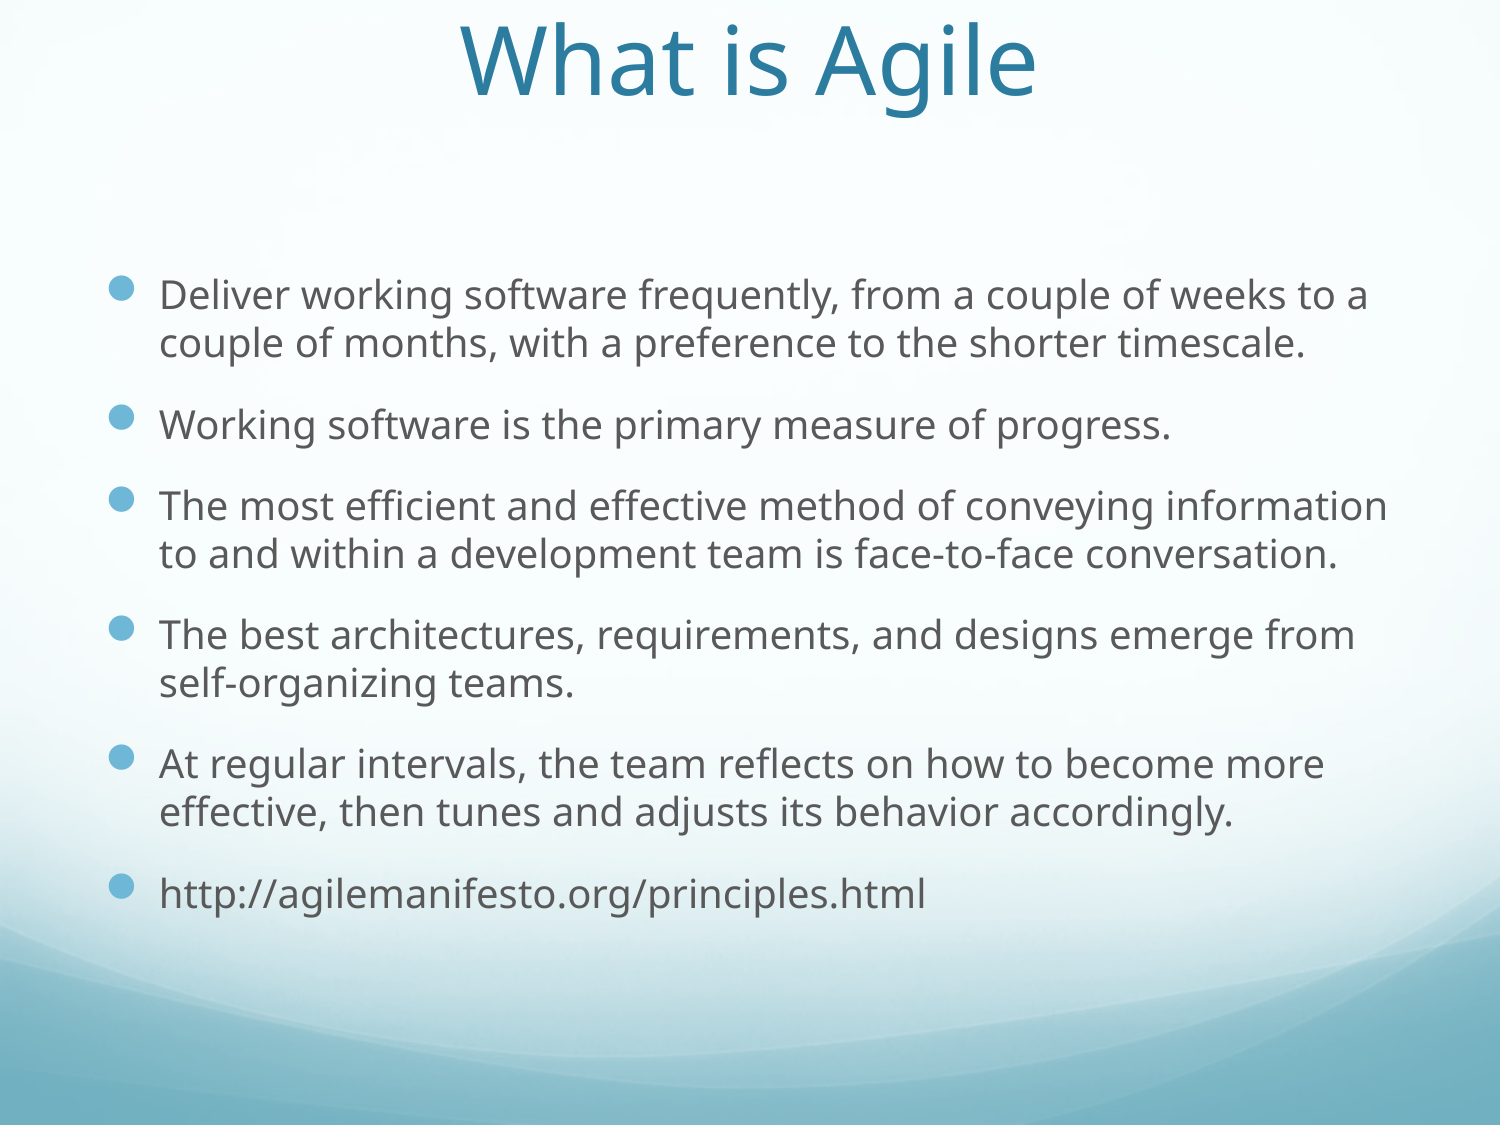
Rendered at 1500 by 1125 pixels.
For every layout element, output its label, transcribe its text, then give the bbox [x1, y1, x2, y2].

title What is Agile [90, 17, 1410, 237]
list Deliver working software frequently, from a couple of weeks to a couple of months, with a preference to the shorter timescale. Working software is the primary measure of progress. The most efficient and effective method of conveying information to and within a development team is face-to-face conversation. The best architectures, requirements, and designs emerge from self-organizing teams. At regular intervals, the team reflects on how to become more effective, then tunes and adjusts its behavior accordingly. http://agilemanifesto.org/principles.html [90, 262, 1410, 975]
